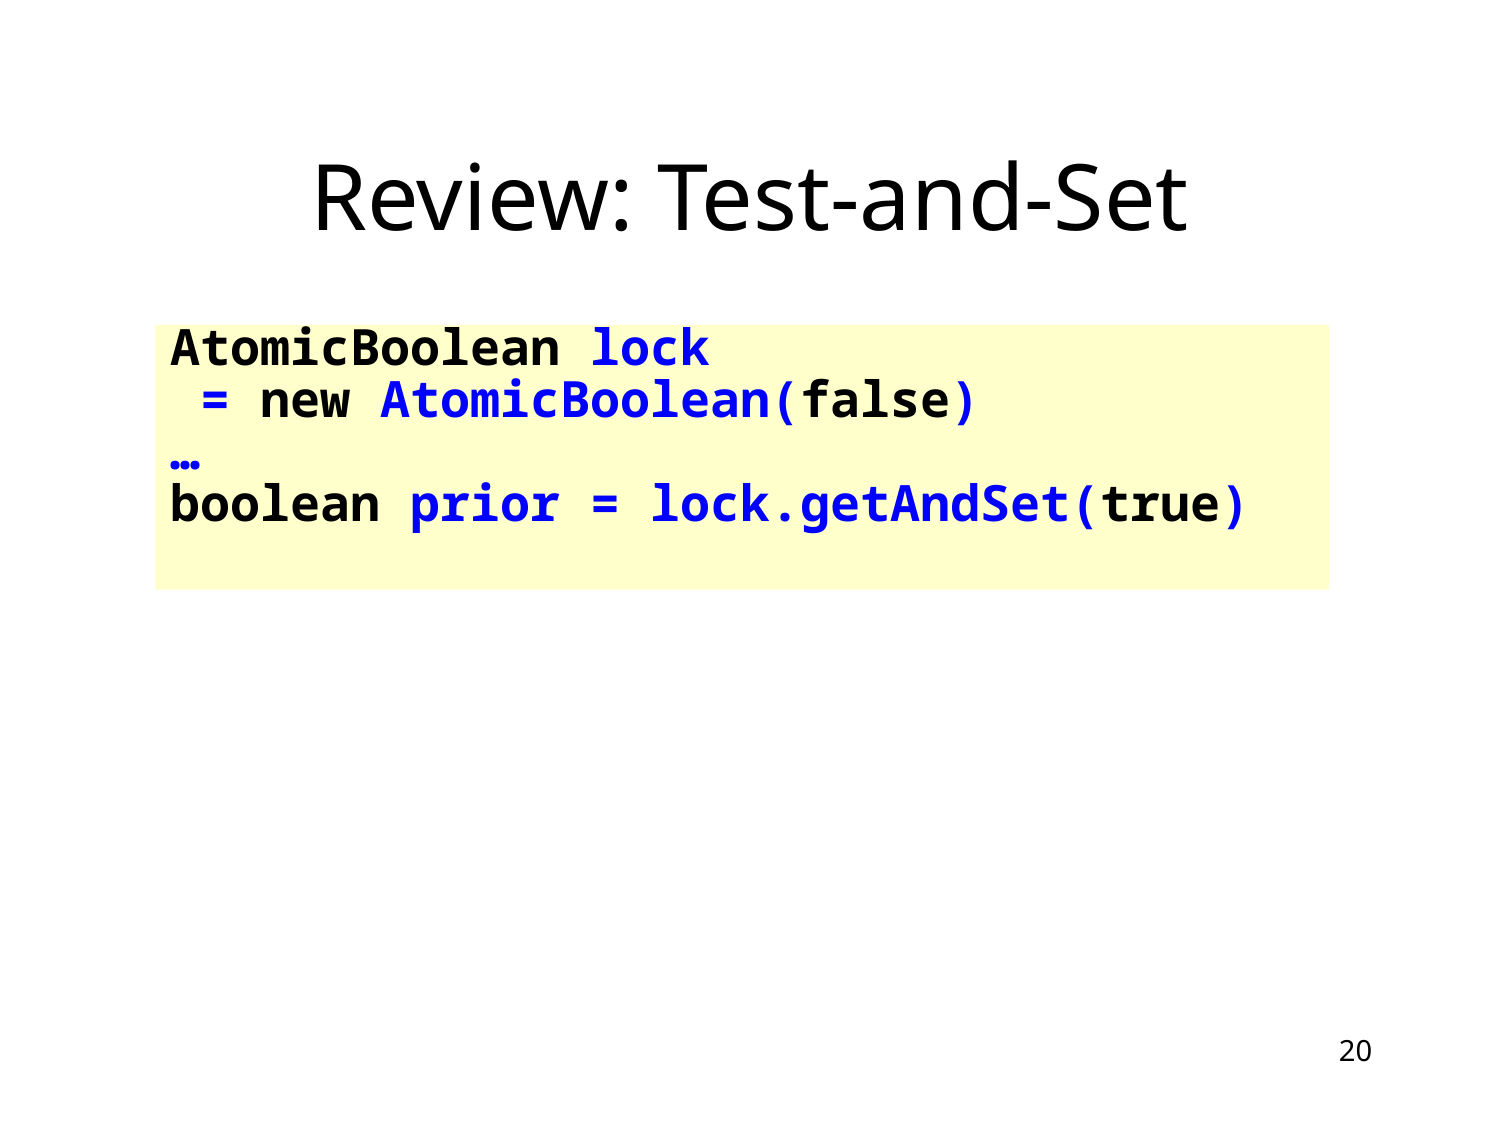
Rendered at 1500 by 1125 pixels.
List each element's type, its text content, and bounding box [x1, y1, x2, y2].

slide_number 20 [1074, 1024, 1388, 1101]
text_box AtomicBoolean lock = new AtomicBoolean(false) … boolean prior = lock.getAndSet(true) [155, 324, 1329, 590]
title Review: Test-and-Set [112, 99, 1388, 288]
